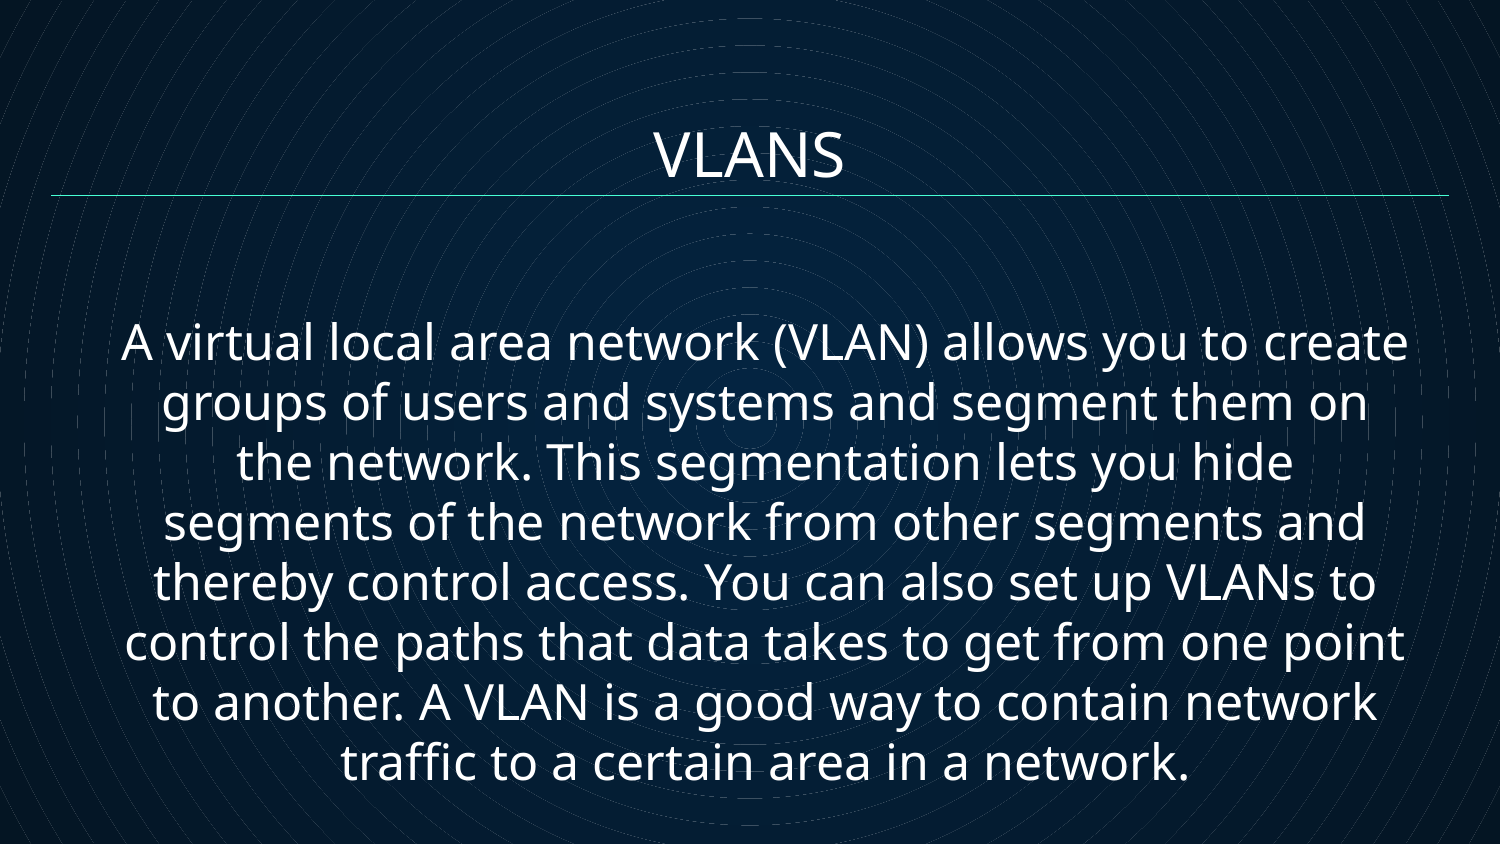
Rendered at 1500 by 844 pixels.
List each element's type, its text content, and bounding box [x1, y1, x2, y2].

title VLANS [51, 105, 1449, 195]
text_box A virtual local area network (VLAN) allows you to create groups of users and systems and segment them on the network. This segmentation lets you hide segments of the network from other segments and thereby control access. You can also set up VLANs to control the paths that data takes to get from one point to another. A VLAN is a good way to contain network traffic to a certain area in a network. [101, 294, 1430, 361]
title VLANS [51, 202, 1449, 206]
